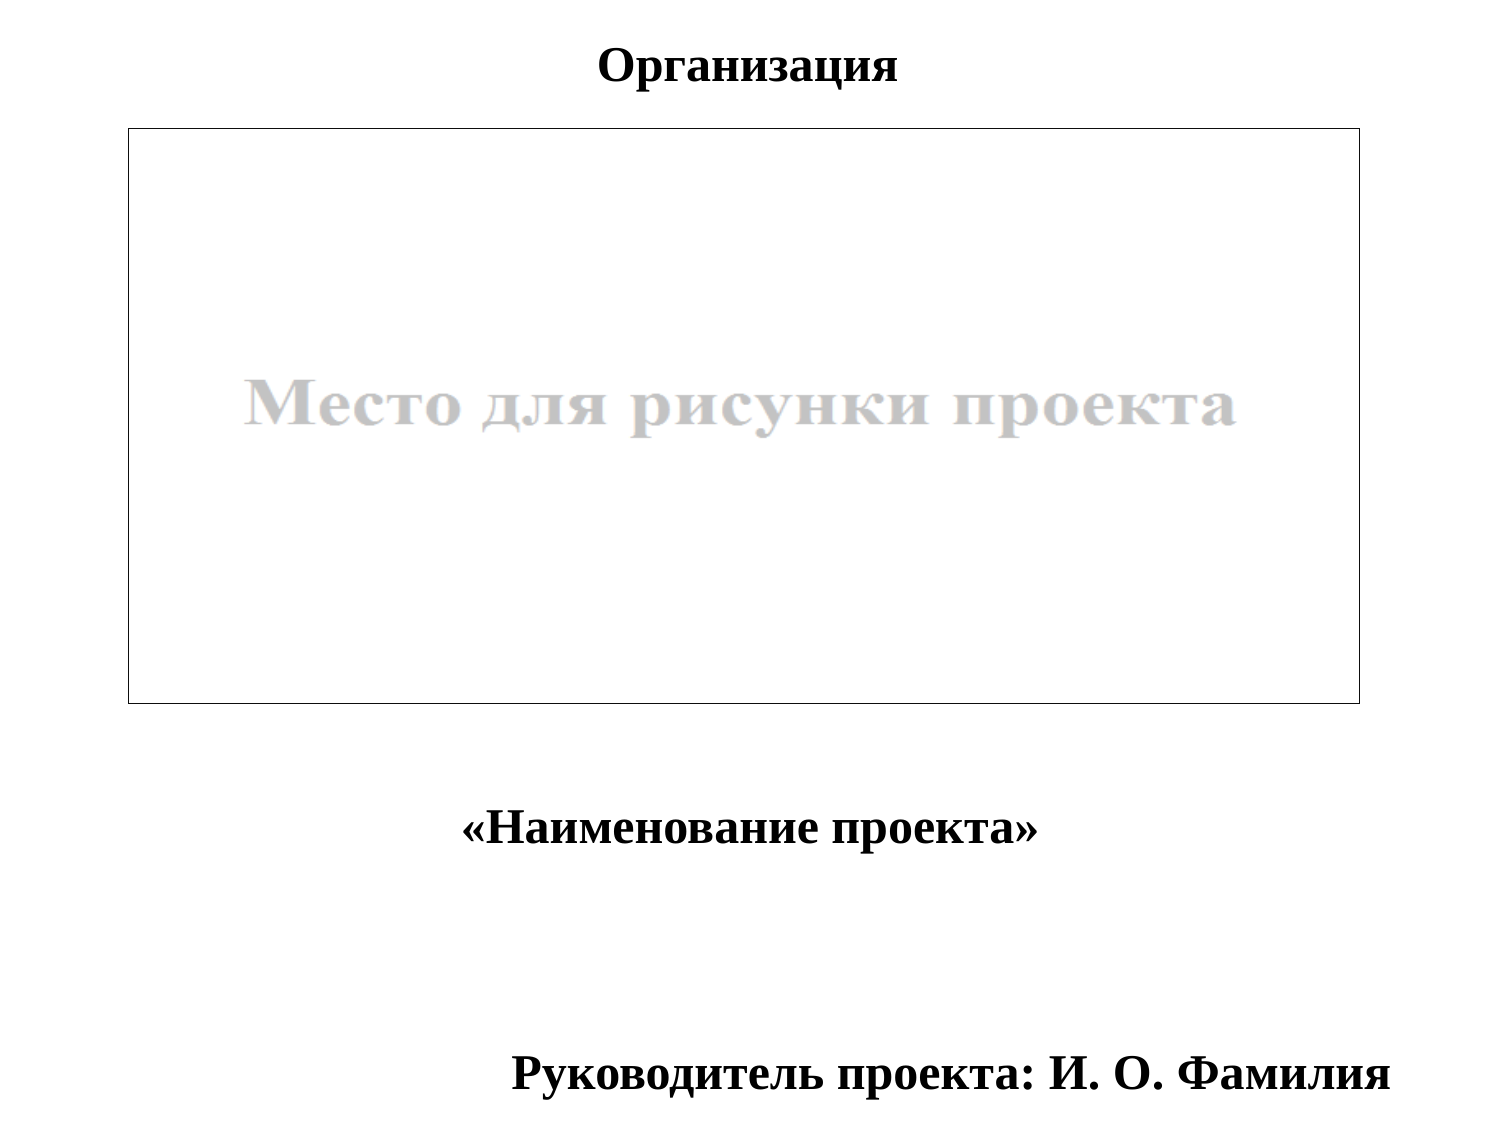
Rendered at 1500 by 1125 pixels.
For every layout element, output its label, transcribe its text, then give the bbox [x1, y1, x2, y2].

title «Наименование проекта» [112, 703, 1388, 945]
picture [128, 128, 1360, 704]
text_box Организация [222, 23, 1273, 93]
subtitle Руководитель проекта: И. О. Фамилия [426, 1032, 1477, 1102]
